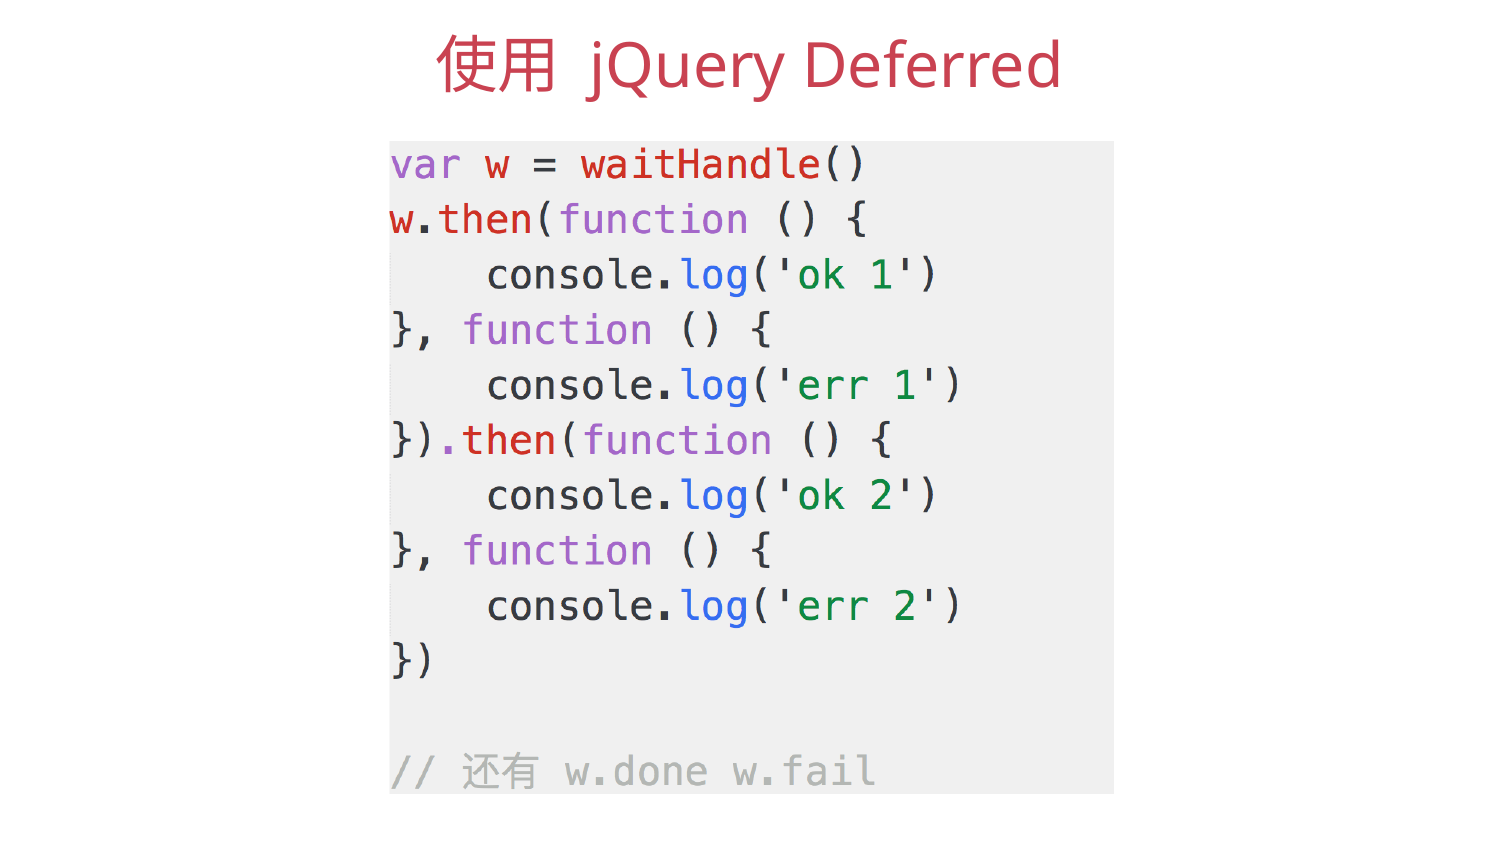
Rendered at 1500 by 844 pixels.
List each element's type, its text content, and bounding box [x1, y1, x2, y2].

text_box 使用 jQuery Deferred [428, 17, 1072, 108]
picture [386, 141, 1114, 794]
